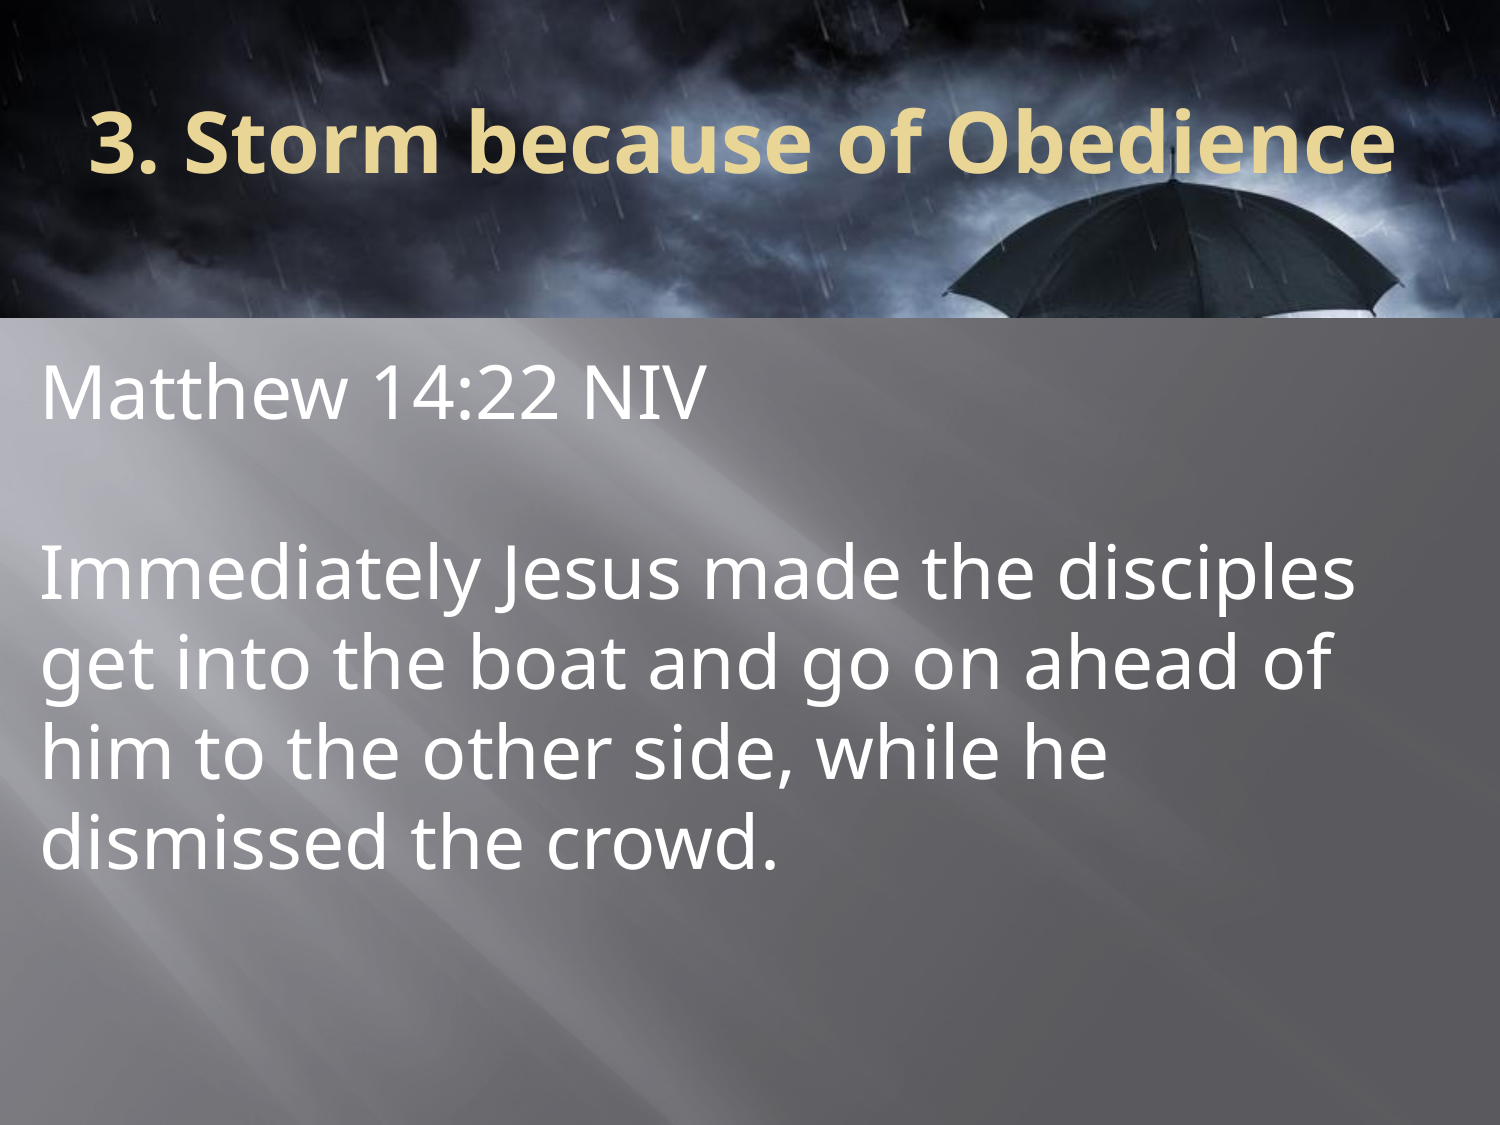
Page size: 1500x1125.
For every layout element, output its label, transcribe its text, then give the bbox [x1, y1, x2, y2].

picture [0, 0, 1500, 318]
text_box Matthew 14:22 NIV Immediately Jesus made the disciples get into the boat and go on ahead of him to the other side, while he dismissed the crowd. [24, 356, 1455, 893]
